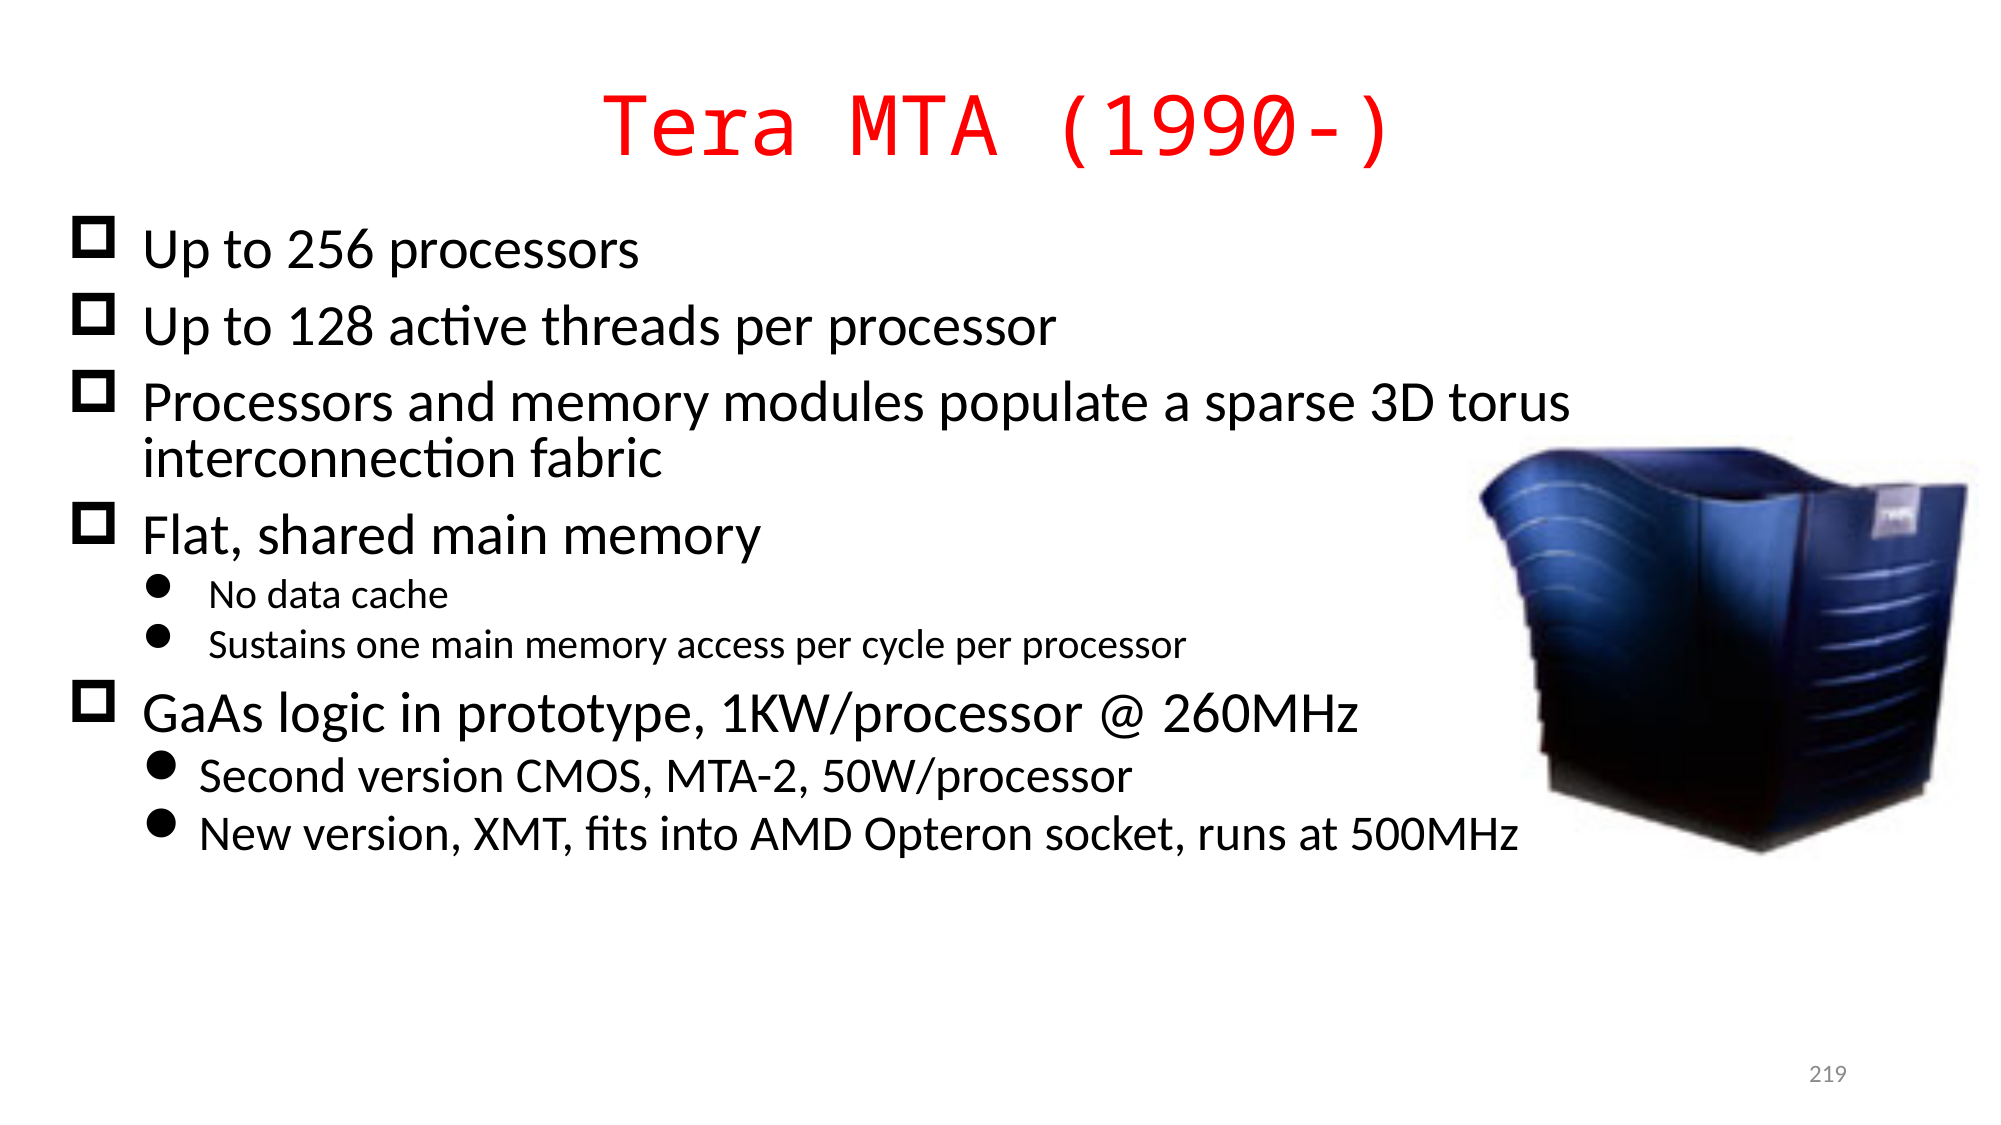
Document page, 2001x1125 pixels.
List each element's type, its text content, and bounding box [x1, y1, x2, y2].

list Up to 256 processors Up to 128 active threads per processor Processors and memory modules populate a sparse 3D torus interconnection fabric Flat, shared main memory No data cache Sustains one main memory access per cycle per processor GaAs logic in prototype, 1KW/processor @ 260MHz Second version CMOS, MTA-2, 50W/processor New version, XMT, fits into AMD Opteron socket, runs at 500MHz [54, 217, 1780, 931]
picture [1467, 435, 1979, 863]
title Tera MTA (1990-) [137, 59, 1863, 198]
slide_number 219 [1412, 1042, 1863, 1103]
